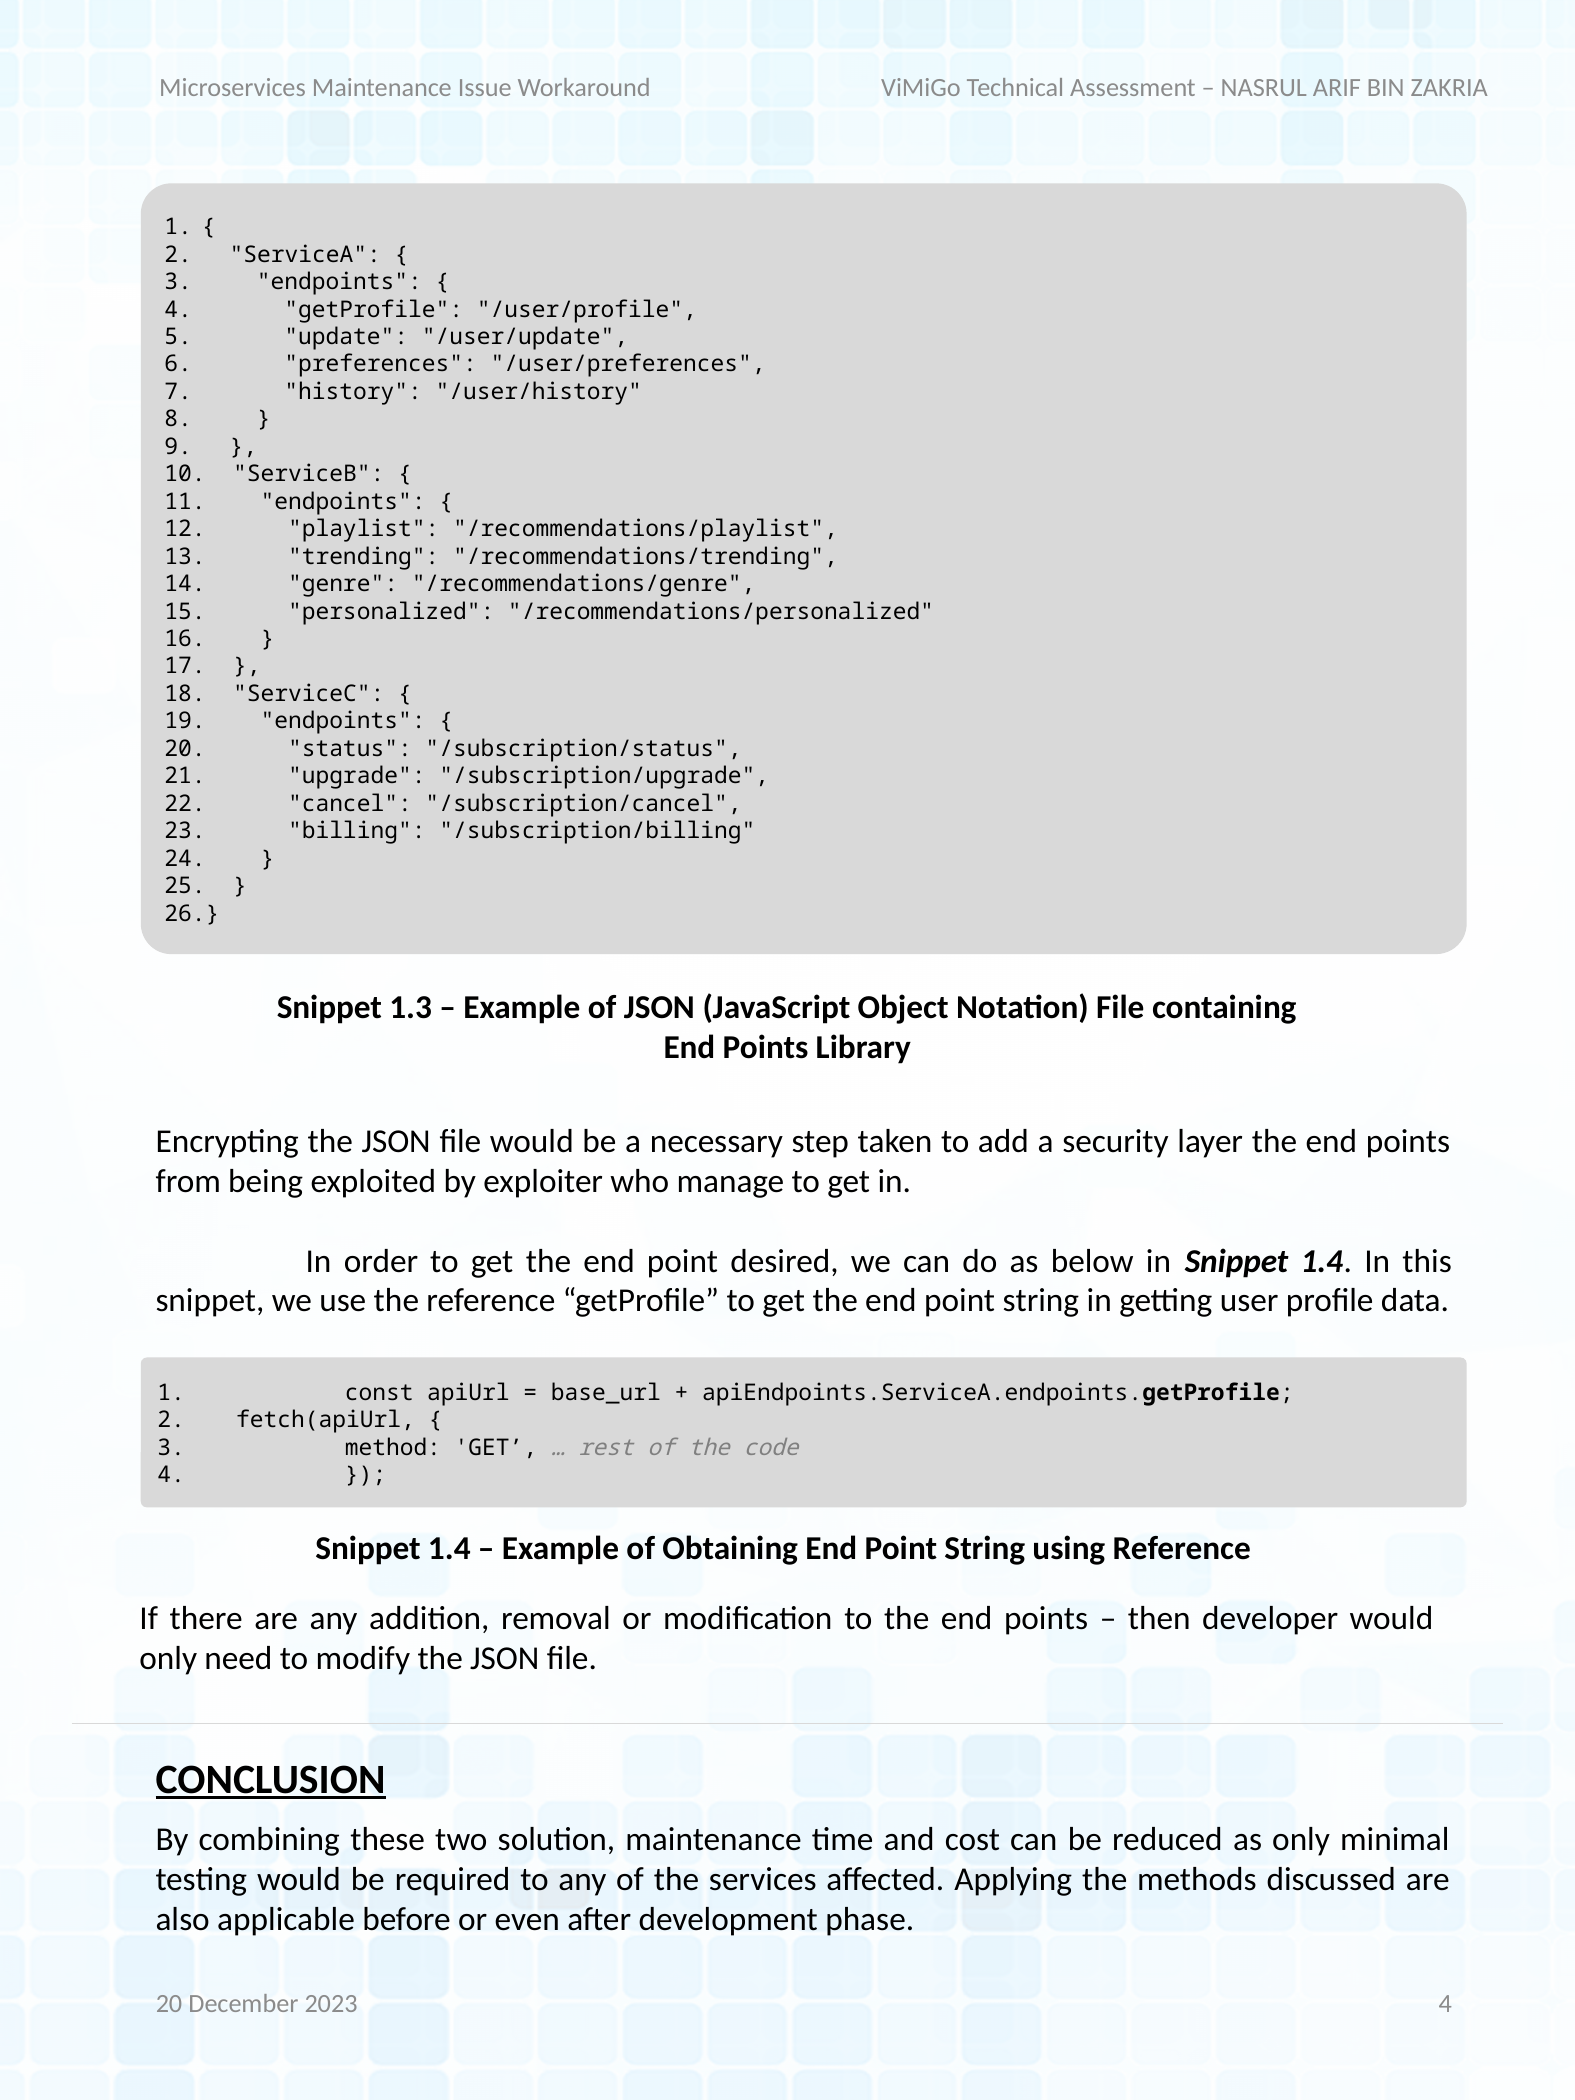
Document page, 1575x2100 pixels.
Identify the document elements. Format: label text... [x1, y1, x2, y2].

text_box If there are any addition, removal or modification to the end points – then developer would only need to modify the JSON file. [124, 1588, 1451, 1684]
text_box ViMiGo Technical Assessment – NASRUL ARIF BIN ZAKRIA [873, 29, 1504, 142]
text_box Encrypting the JSON file would be a necessary step taken to add a security layer the end points from being exploited by exploiter who manage to get in. In order to get the end point desired, we can do as below in Snippet 1.4. In this snippet, we use the reference “getProfile” to get the end point string in getting user profile data. [140, 1111, 1467, 1326]
footer 20 December 2023 [140, 1946, 1054, 2059]
text_box CONCLUSION [140, 1744, 1467, 1810]
text_box Snippet 1.4 – Example of Obtaining End Point String using Reference [260, 1518, 1315, 1574]
text_box By combining these two solution, maintenance time and cost can be reduced as only minimal testing would be required to any of the services affected. Applying the methods discussed are also applicable before or even after development phase. [140, 1810, 1467, 1945]
text_box Microservices Maintenance Issue Workaround [144, 29, 873, 142]
text_box const apiUrl = base_url + apiEndpoints.ServiceA.endpoints.getProfile; fetch(apiUrl, { method: 'GET’, … rest of the code }); [139, 1356, 1468, 1509]
text_box { "ServiceA": { "endpoints": { "getProfile": "/user/profile", "update": "/user/update", "preferences": "/user/preferences", "history": "/user/history" } }, "ServiceB": { "endpoints": { "playlist": "/recommendations/playlist", "trending": "/recommendations/trending", "genre": "/recommendations/genre", "personalized": "/recommendations/personalized" } }, "ServiceC": { "endpoints": { "status": "/subscription/status", "upgrade": "/subscription/upgrade", "cancel": "/subscription/cancel", "billing": "/subscription/billing" } } } [139, 182, 1468, 956]
slide_number 4 [1112, 1946, 1467, 2059]
text_box Snippet 1.3 – Example of JSON (JavaScript Object Notation) File containing End Points Library [260, 977, 1315, 1073]
